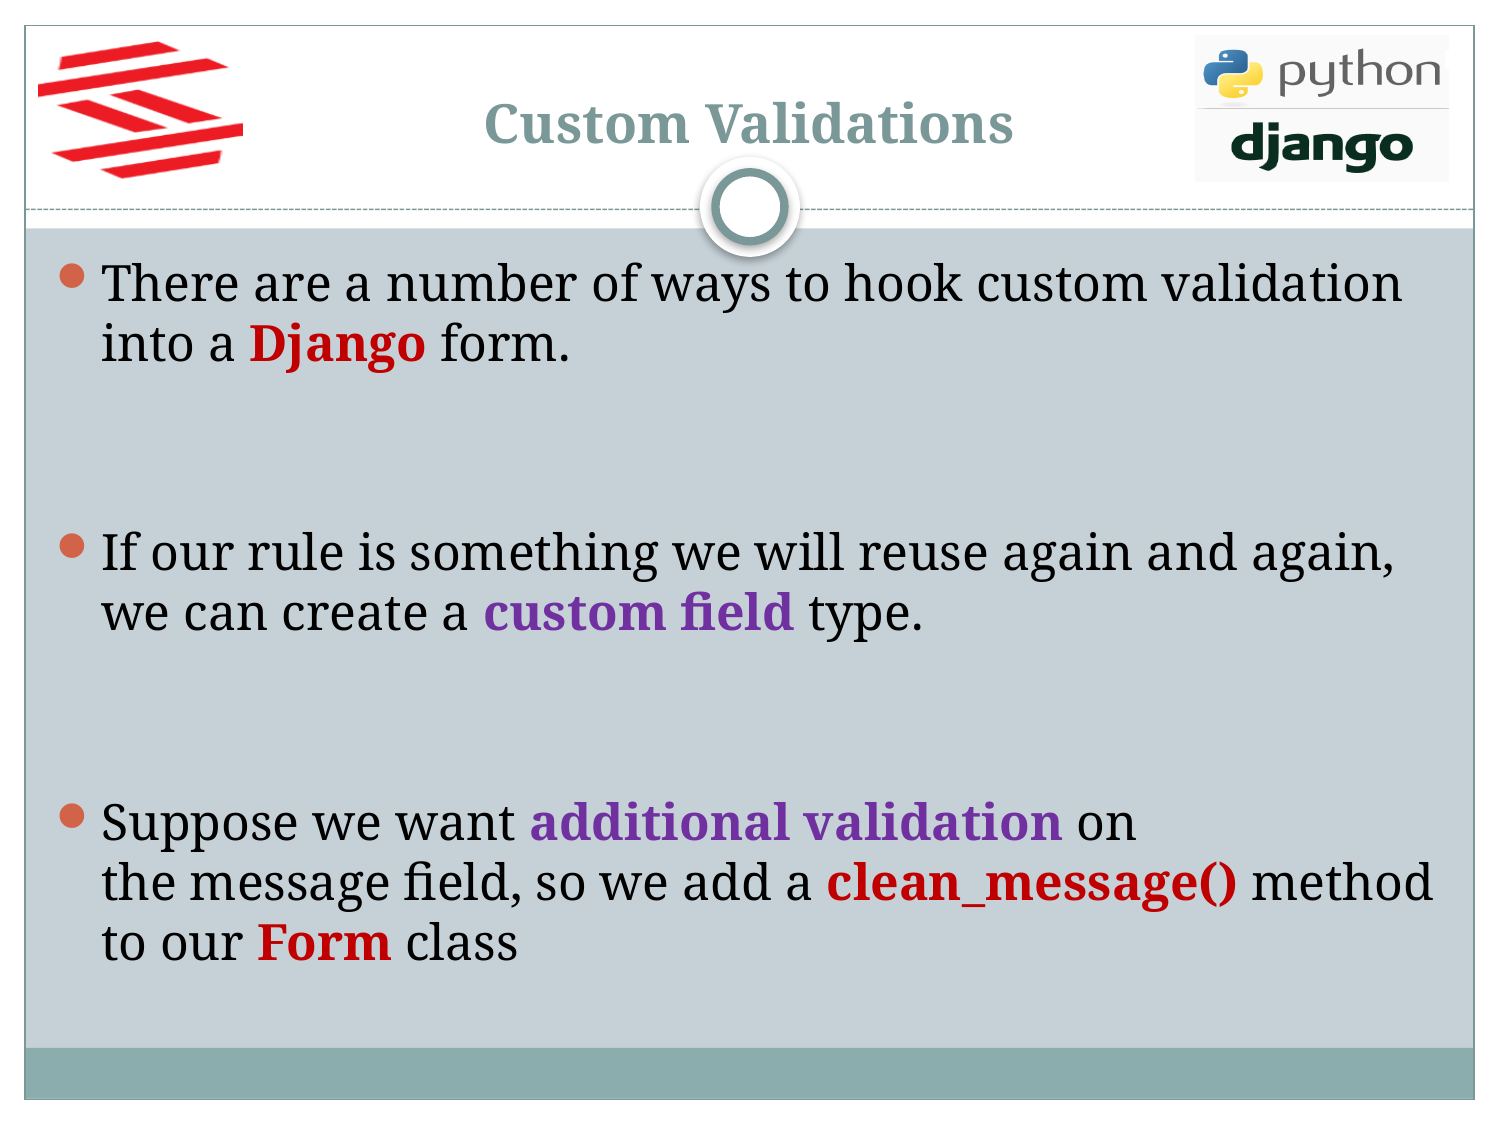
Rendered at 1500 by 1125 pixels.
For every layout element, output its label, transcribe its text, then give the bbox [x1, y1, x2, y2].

picture [1195, 34, 1449, 183]
picture [37, 40, 243, 185]
title Custom Validations [237, 37, 1190, 162]
list There are a number of ways to hook custom validation into a Django form. If our rule is something we will reuse again and again, we can create a custom field type. Suppose we want additional validation on the message field, so we add a clean_message() method to our Form class [41, 243, 1471, 1125]
